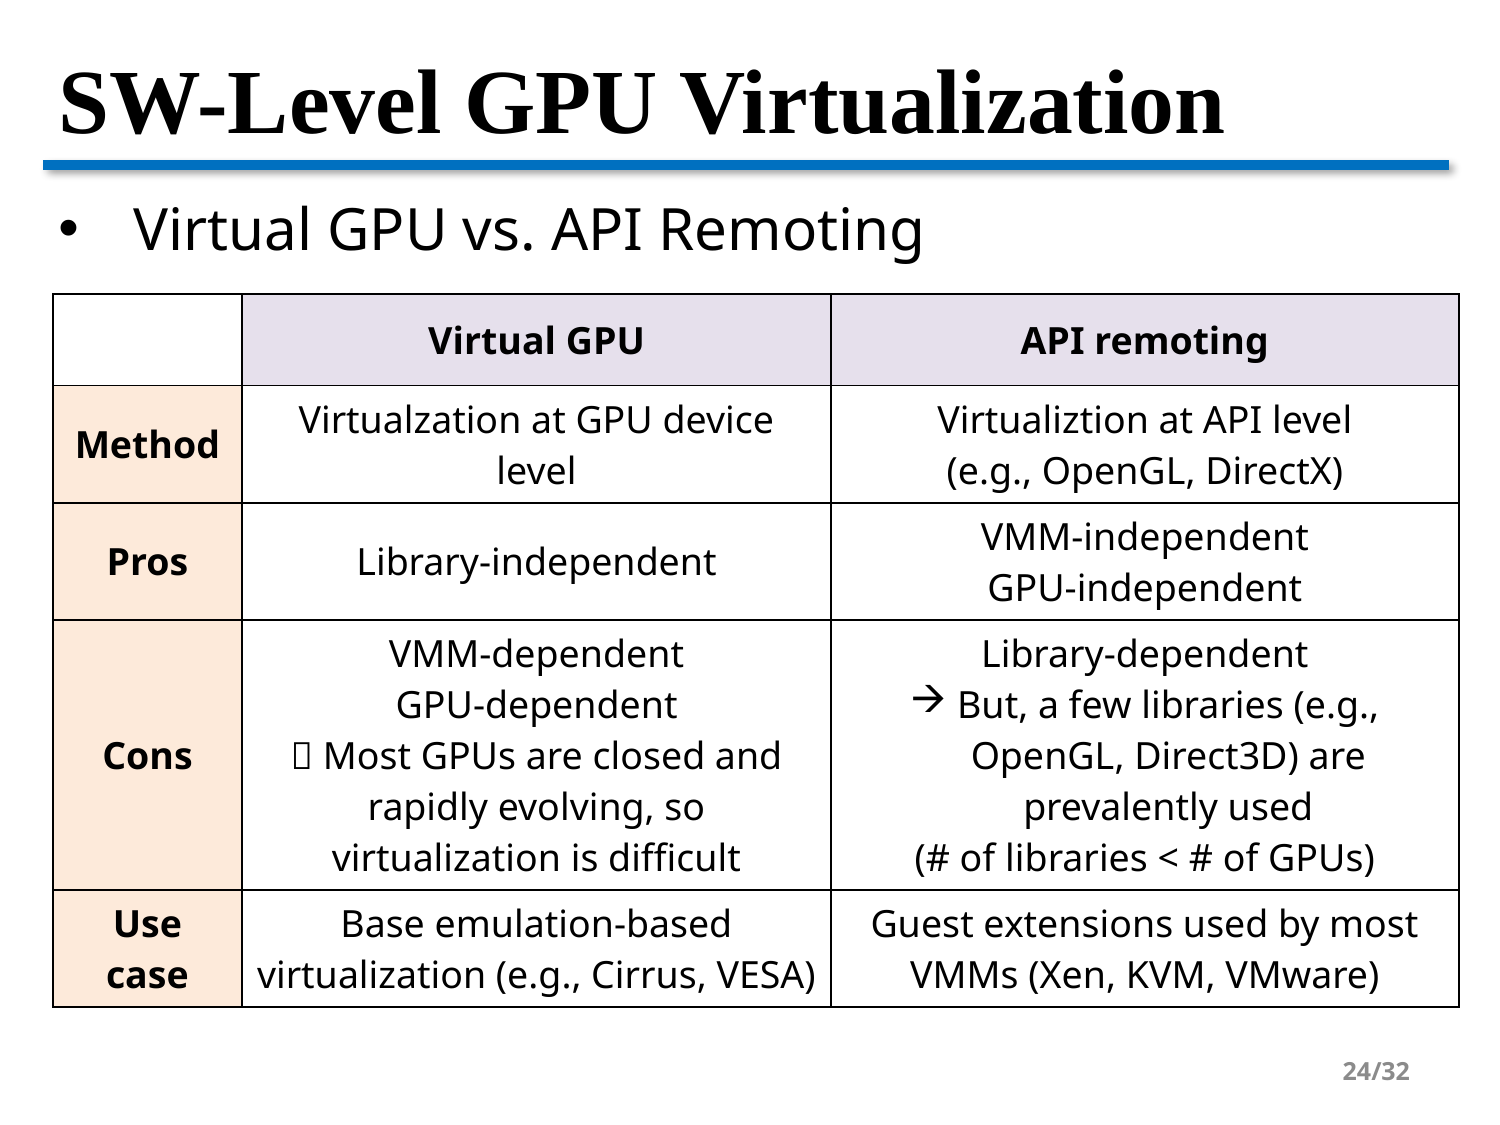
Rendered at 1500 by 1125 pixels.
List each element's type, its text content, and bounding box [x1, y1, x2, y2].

table_cell Cons [54, 621, 241, 889]
table_header [54, 295, 241, 385]
table_header API remoting [832, 295, 1458, 385]
table_cell VMM-independent GPU-independent [832, 504, 1458, 619]
table_cell Virtualiztion at API level (e.g., OpenGL, DirectX) [832, 386, 1458, 502]
table_cell Library-independent [243, 504, 830, 619]
list Virtual GPU vs. API Remoting [43, 184, 1449, 1012]
table_cell Method [54, 386, 241, 502]
table_cell VMM-dependent GPU-dependent  Most GPUs are closed and rapidly evolving, so virtualization is difficult [243, 621, 830, 889]
table_header Virtual GPU [243, 295, 830, 385]
table_cell Pros [54, 504, 241, 619]
table_cell Use case [54, 891, 241, 1006]
table_cell Virtualzation at GPU device level [243, 386, 830, 502]
slide_number 24/32 [1074, 1042, 1425, 1103]
title SW-Level GPU Virtualization [43, 21, 1449, 173]
table_cell Base emulation-based virtualization (e.g., Cirrus, VESA) [243, 891, 830, 1006]
table_cell Guest extensions used by most VMMs (Xen, KVM, VMware) [832, 891, 1458, 1006]
table_cell Library-dependent But, a few libraries (e.g., OpenGL, Direct3D) are prevalently used (# of libraries < # of GPUs) [832, 621, 1458, 889]
